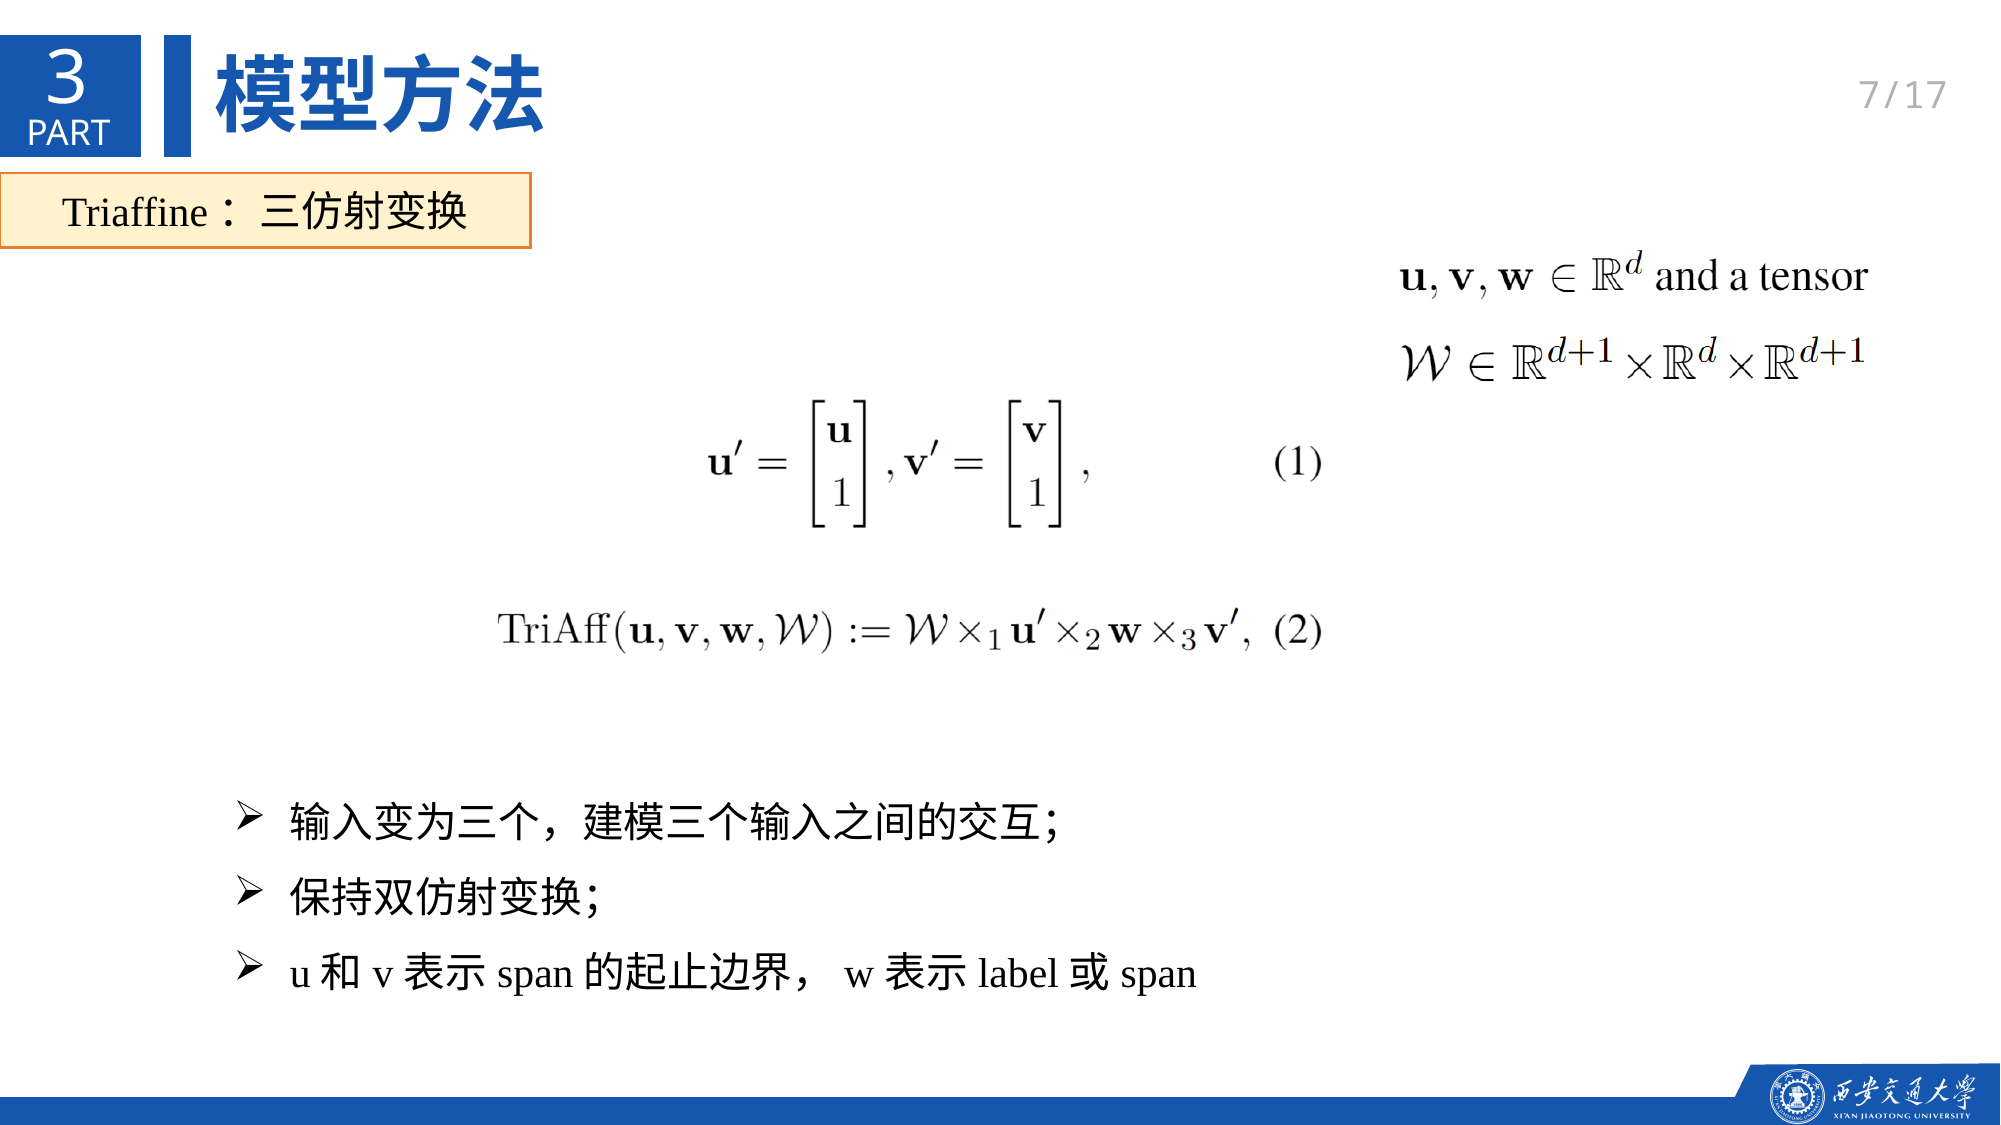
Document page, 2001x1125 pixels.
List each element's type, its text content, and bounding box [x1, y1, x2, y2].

picture [1770, 1069, 1975, 1124]
picture [1394, 241, 1873, 307]
picture [477, 373, 1336, 667]
text_box Triaffine：三仿射变换 [0, 172, 532, 248]
text_box 输入变为三个，建模三个输入之间的交互； 保持双仿射变换； u和v表示span的起止边界，w表示label或span [218, 763, 1213, 1003]
text_box 3 [30, 21, 104, 127]
slide_number 7/17 [1783, 66, 1963, 126]
picture [1394, 326, 1873, 391]
text_box 模型方法 [164, 34, 598, 150]
